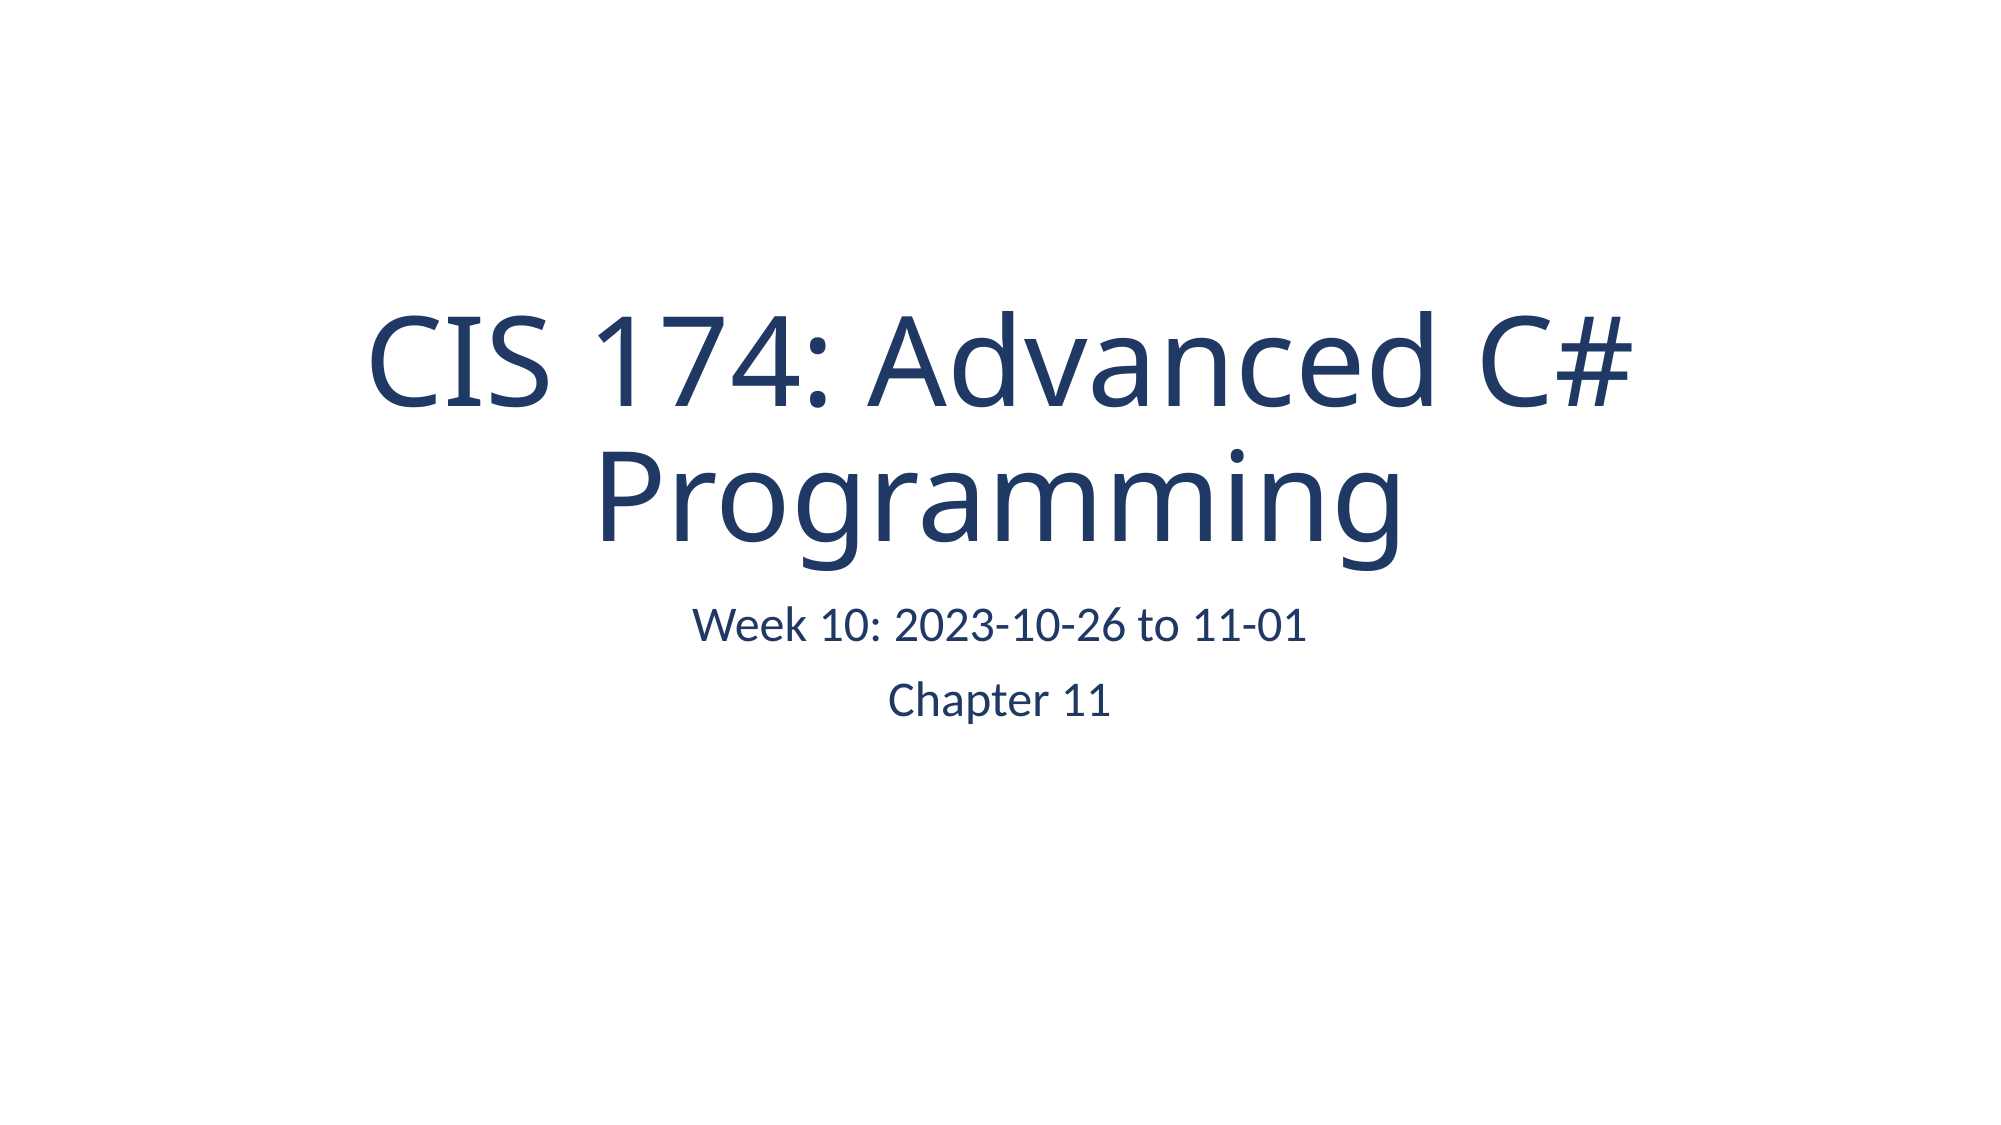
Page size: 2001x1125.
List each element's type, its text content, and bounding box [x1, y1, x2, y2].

subtitle Week 10: 2023-10-26 to 11-01 Chapter 11 [249, 590, 1750, 863]
title CIS 174: Advanced C# Programming [249, 184, 1750, 576]
